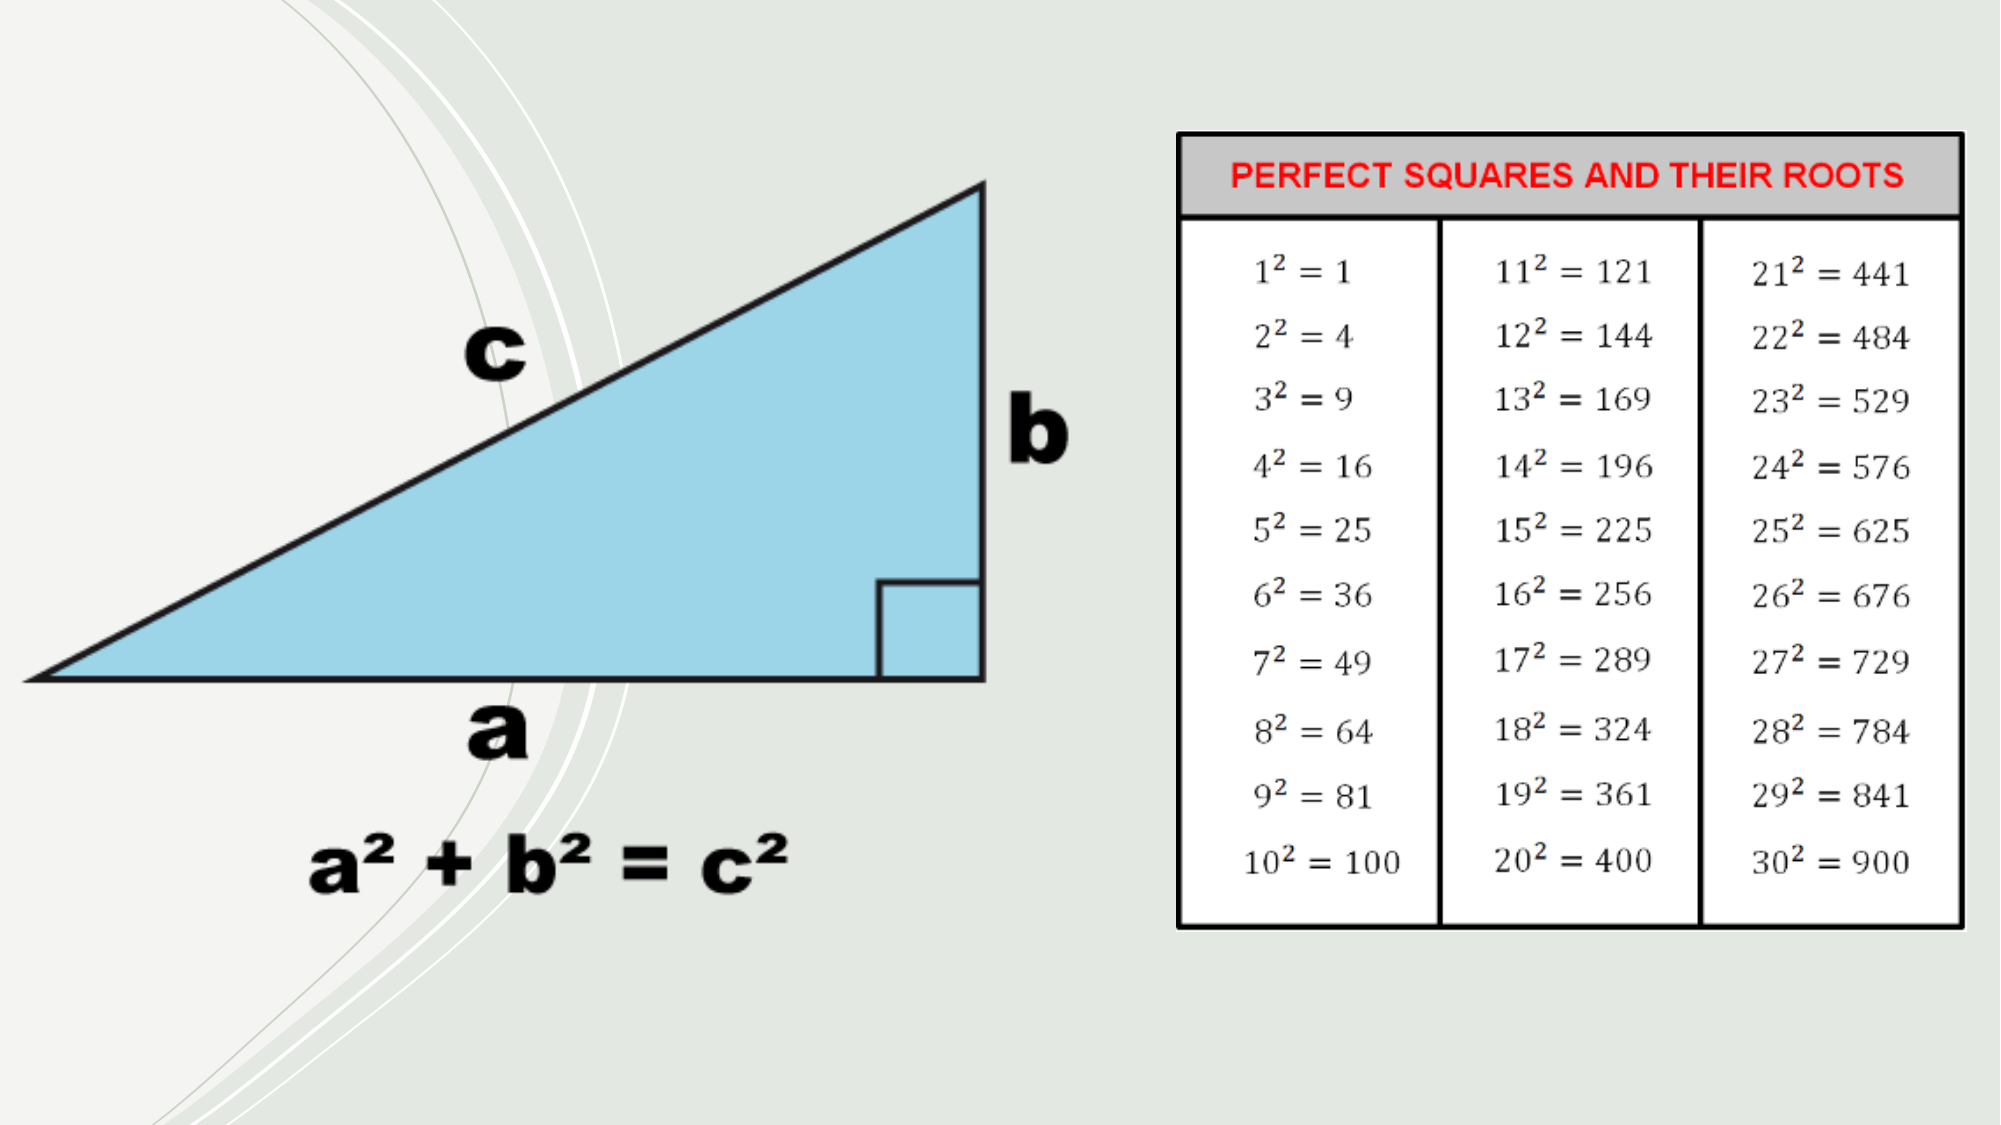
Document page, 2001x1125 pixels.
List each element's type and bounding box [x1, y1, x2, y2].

picture [1176, 129, 1967, 933]
picture [0, 161, 1094, 964]
